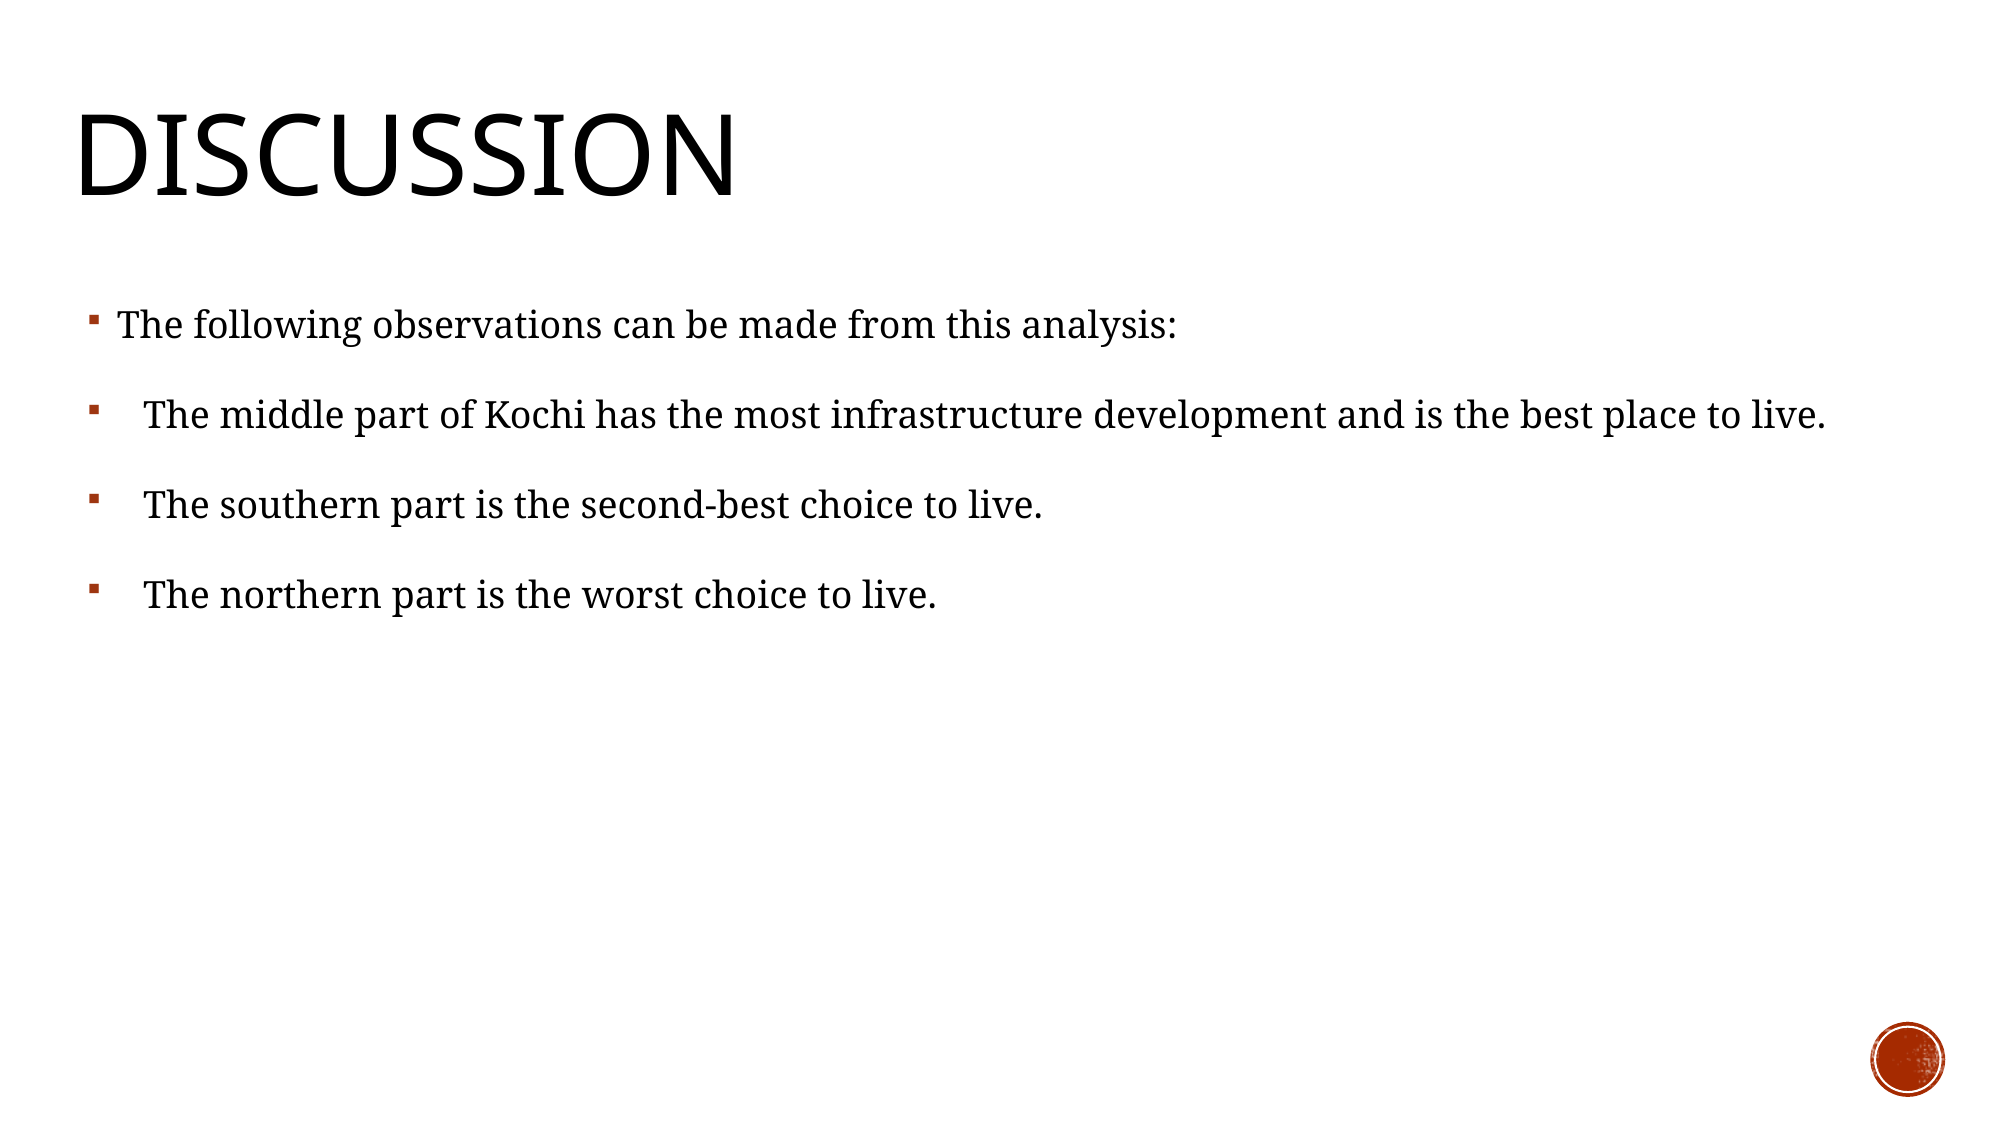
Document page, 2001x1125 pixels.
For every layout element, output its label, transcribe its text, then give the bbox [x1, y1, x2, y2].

list The following observations can be made from this analysis: The middle part of Kochi has the most infrastructure development and is the best place to live. The southern part is the second-best choice to live. The northern part is the worst choice to live. [71, 290, 1927, 1022]
title Discussion [56, 26, 1880, 291]
